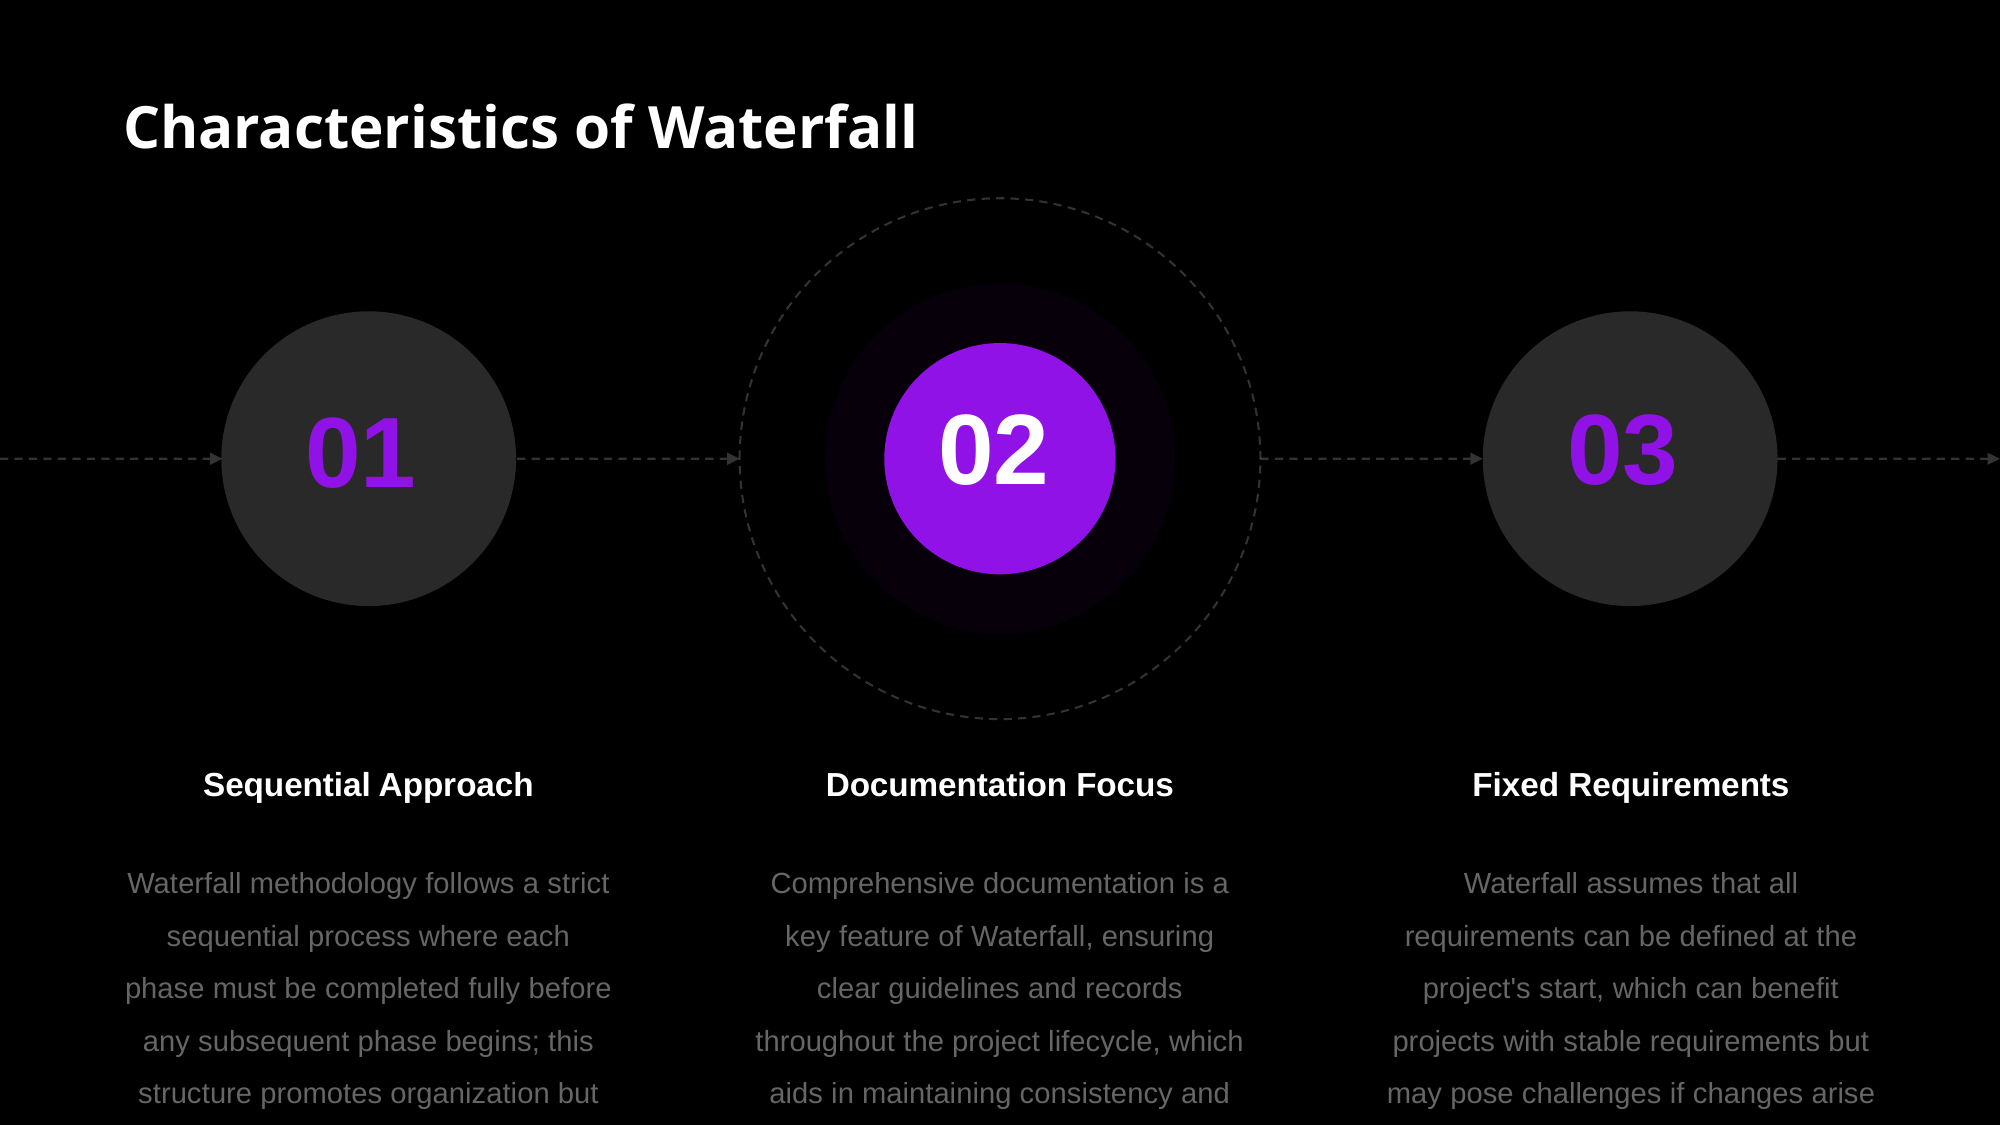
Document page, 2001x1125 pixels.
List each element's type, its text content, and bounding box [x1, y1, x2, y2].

title Characteristics of Waterfall [108, 0, 1890, 169]
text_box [0, 197, 2000, 1061]
